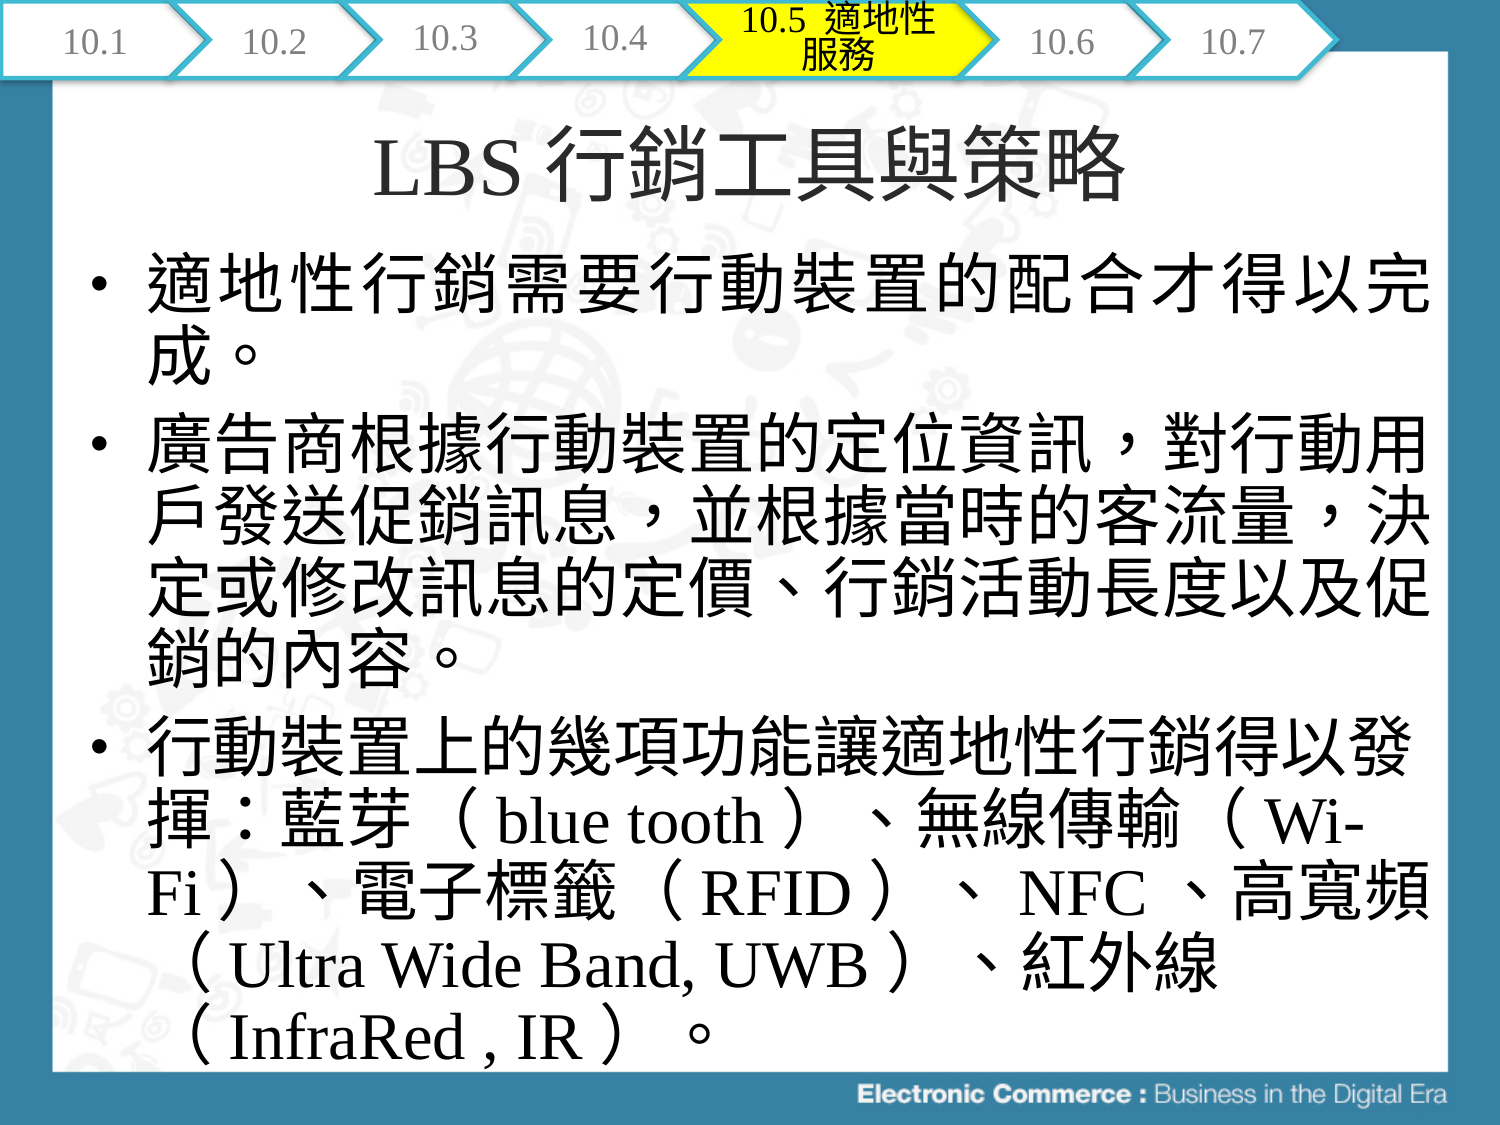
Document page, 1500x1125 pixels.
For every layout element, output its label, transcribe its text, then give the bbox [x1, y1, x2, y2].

list 適地性行銷需要行動裝置的配合才得以完成。 廣告商根據行動裝置的定位資訊，對行動用戶發送促銷訊息，並根據當時的客流量，決定或修改訊息的定價、行銷活動長度以及促銷的內容。 行動裝置上的幾項功能讓適地性行銷得以發揮：藍芽（blue tooth）、無線傳輸（Wi-Fi）、電子標籤（RFID）、NFC、高寬頻（Ultra Wide Band, UWB）、紅外線（InfraRed , IR）。 [75, 243, 1447, 1071]
title LBS行銷工具與策略 [713, 58, 1425, 243]
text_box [630, 0, 708, 708]
picture [0, 0, 1500, 1125]
title LBS行銷工具與策略 [74, 88, 625, 246]
